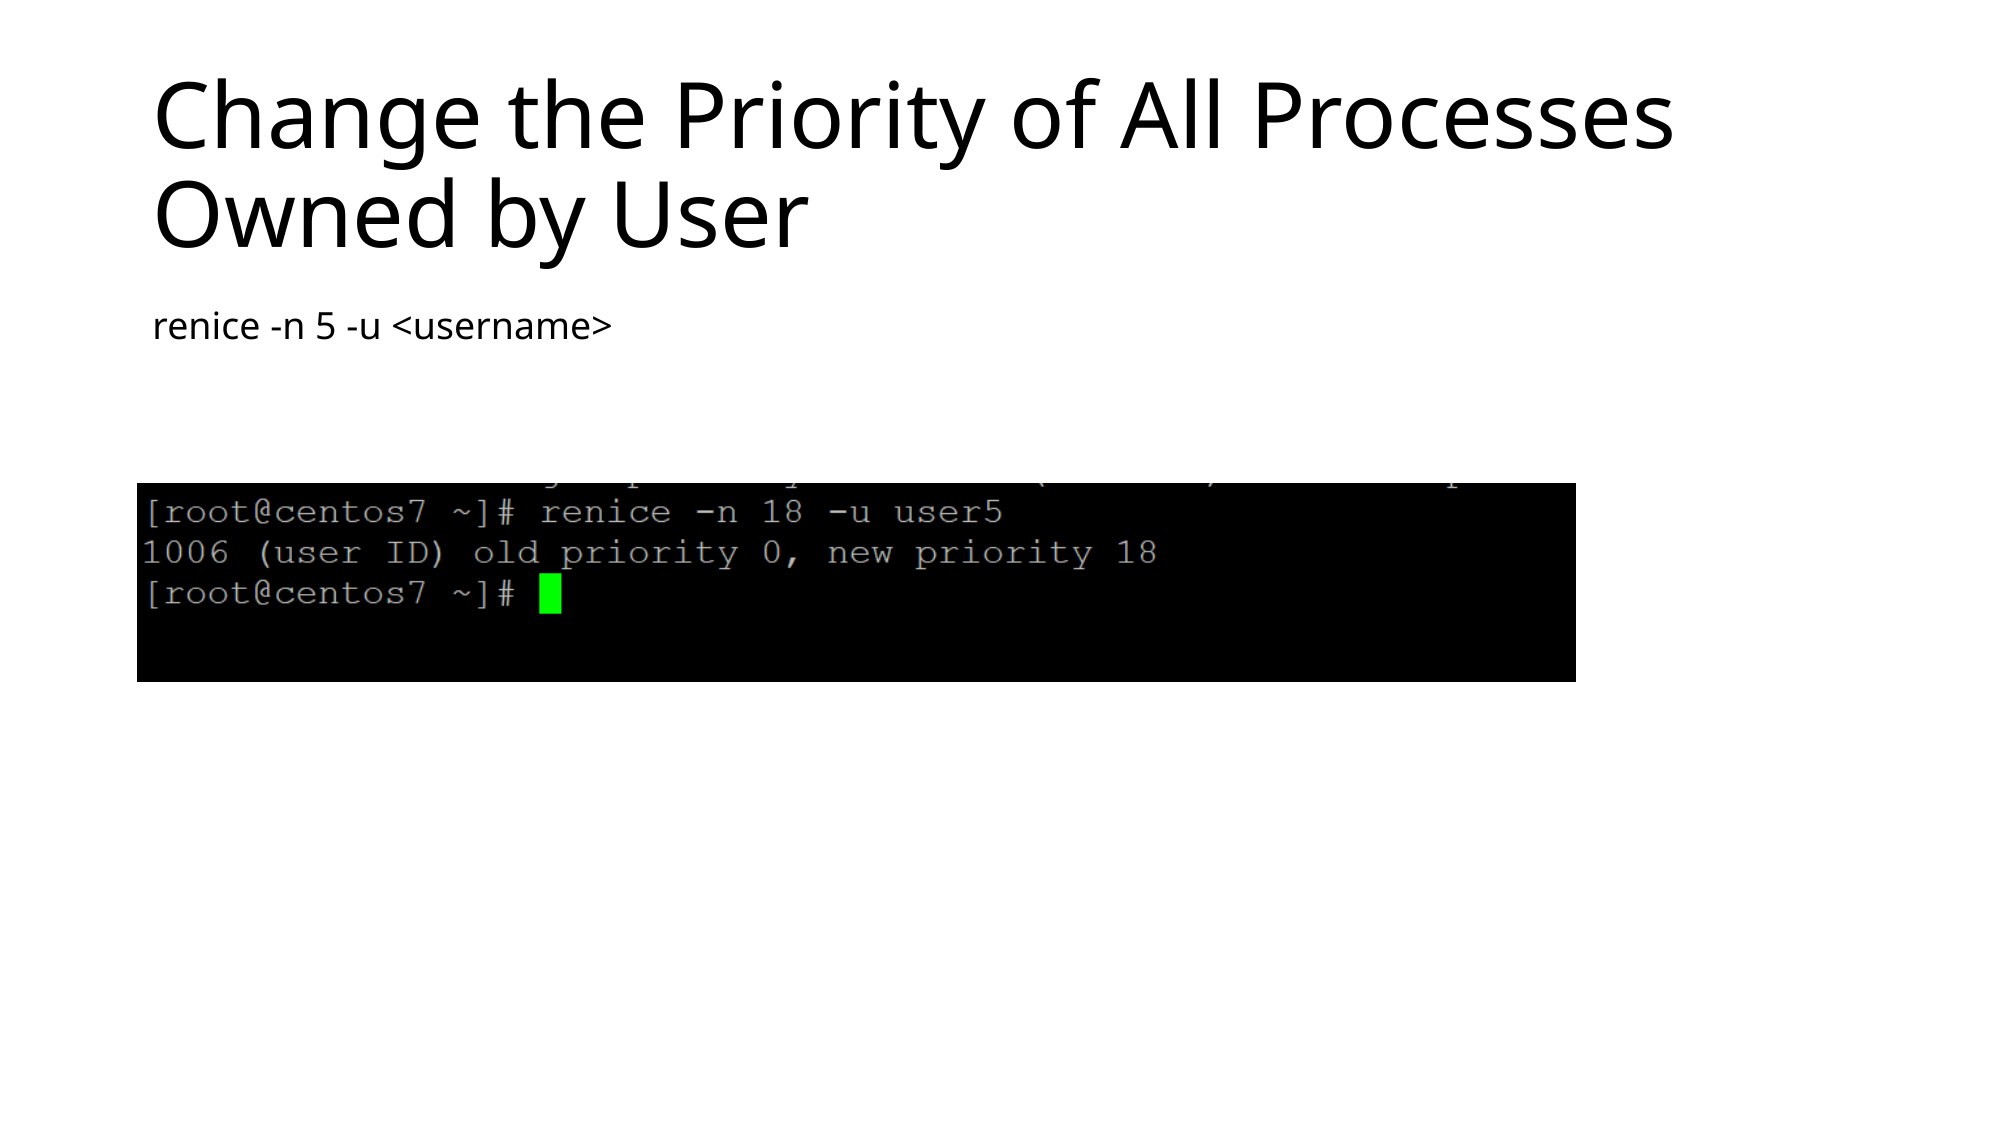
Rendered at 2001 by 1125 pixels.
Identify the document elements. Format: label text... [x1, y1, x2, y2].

picture [137, 483, 1576, 682]
list renice -n 5 -u <username> [137, 299, 1863, 1014]
title Change the Priority of All Processes Owned by User [137, 59, 1863, 278]
